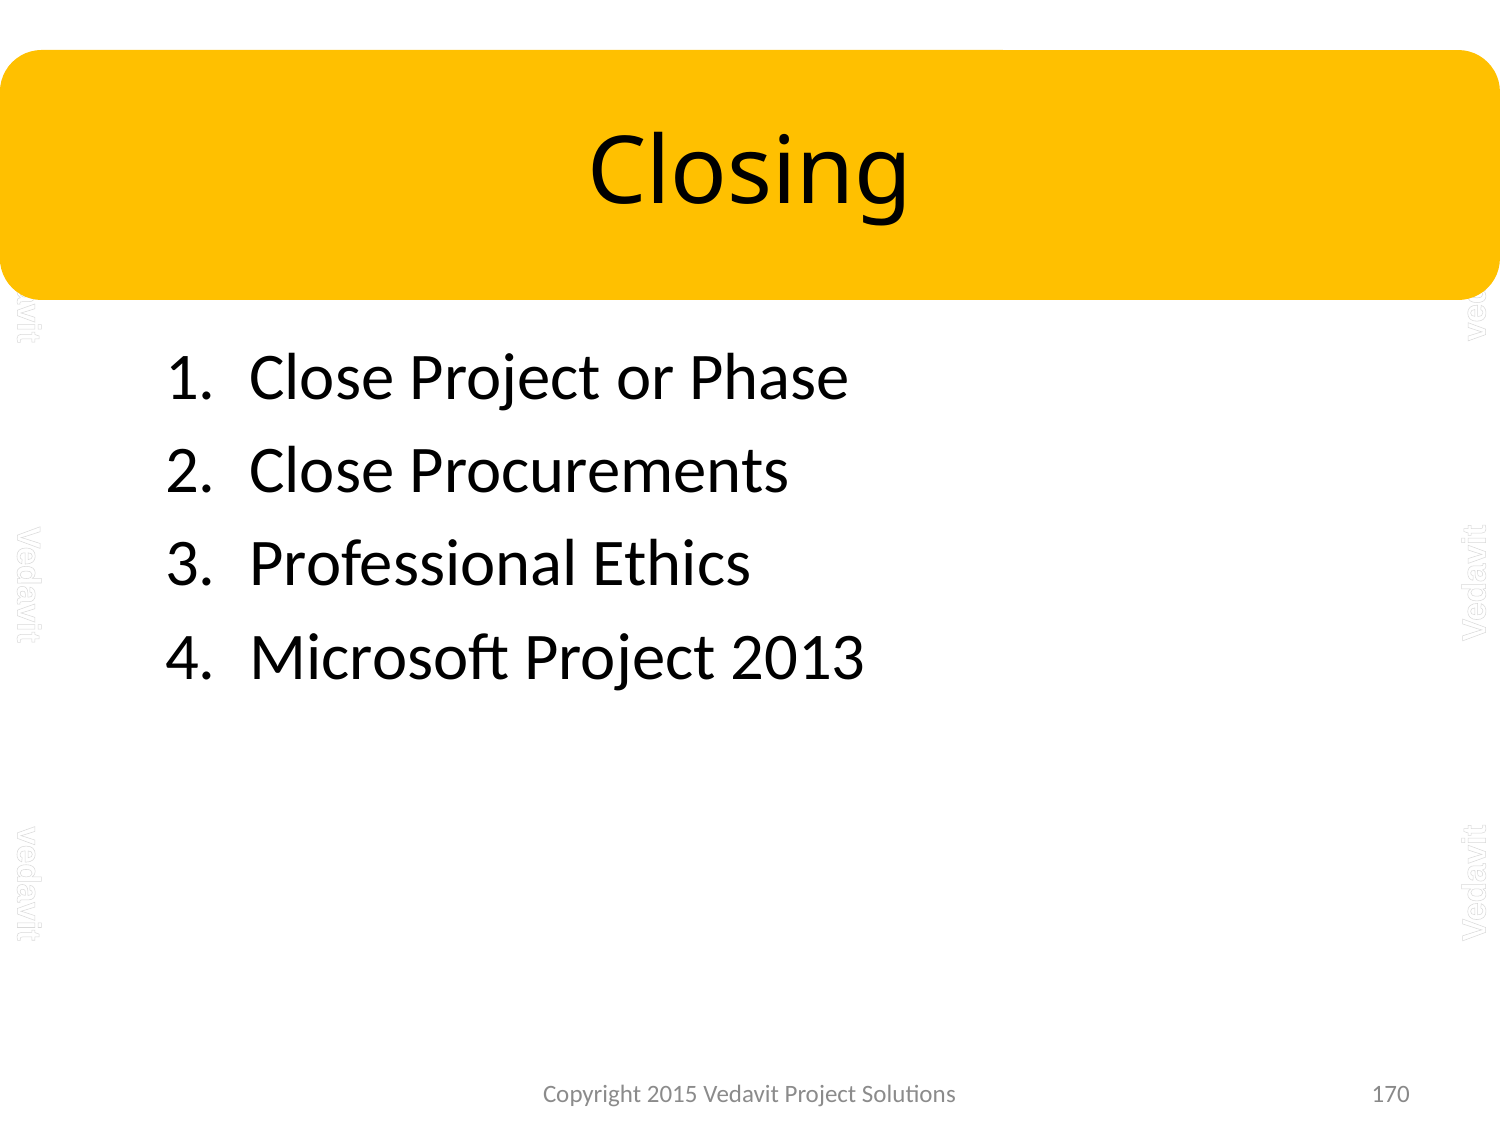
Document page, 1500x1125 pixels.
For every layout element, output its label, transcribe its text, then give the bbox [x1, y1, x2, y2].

title Closing [0, 45, 1500, 287]
subtitle Close Project or Phase Close Procurements Professional Ethics Microsoft Project 2013 [150, 324, 1413, 975]
slide_number 170 [1074, 1062, 1425, 1123]
footer Copyright 2015 Vedavit Project Solutions [512, 1062, 988, 1123]
